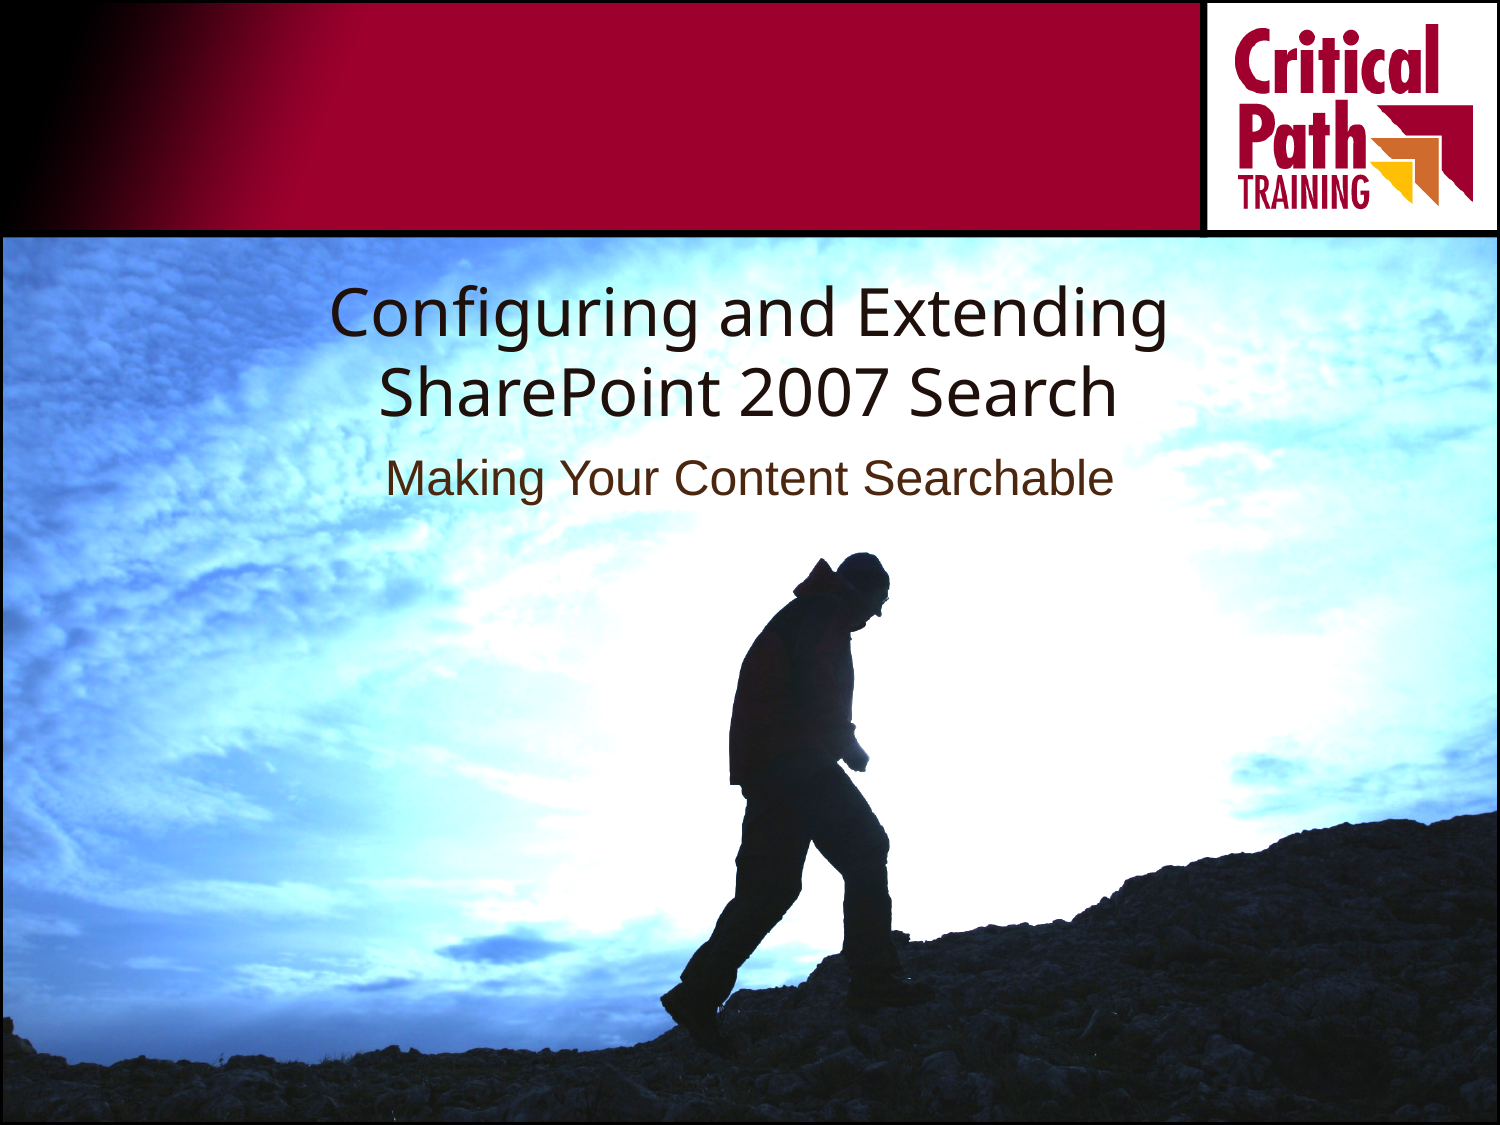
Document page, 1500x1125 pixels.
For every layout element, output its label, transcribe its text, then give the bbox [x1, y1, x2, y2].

picture [1235, 24, 1475, 213]
picture [3, 3, 1200, 230]
subtitle Making Your Content Searchable [50, 437, 1450, 625]
title Configuring and Extending SharePoint 2007 Search [50, 262, 1450, 437]
